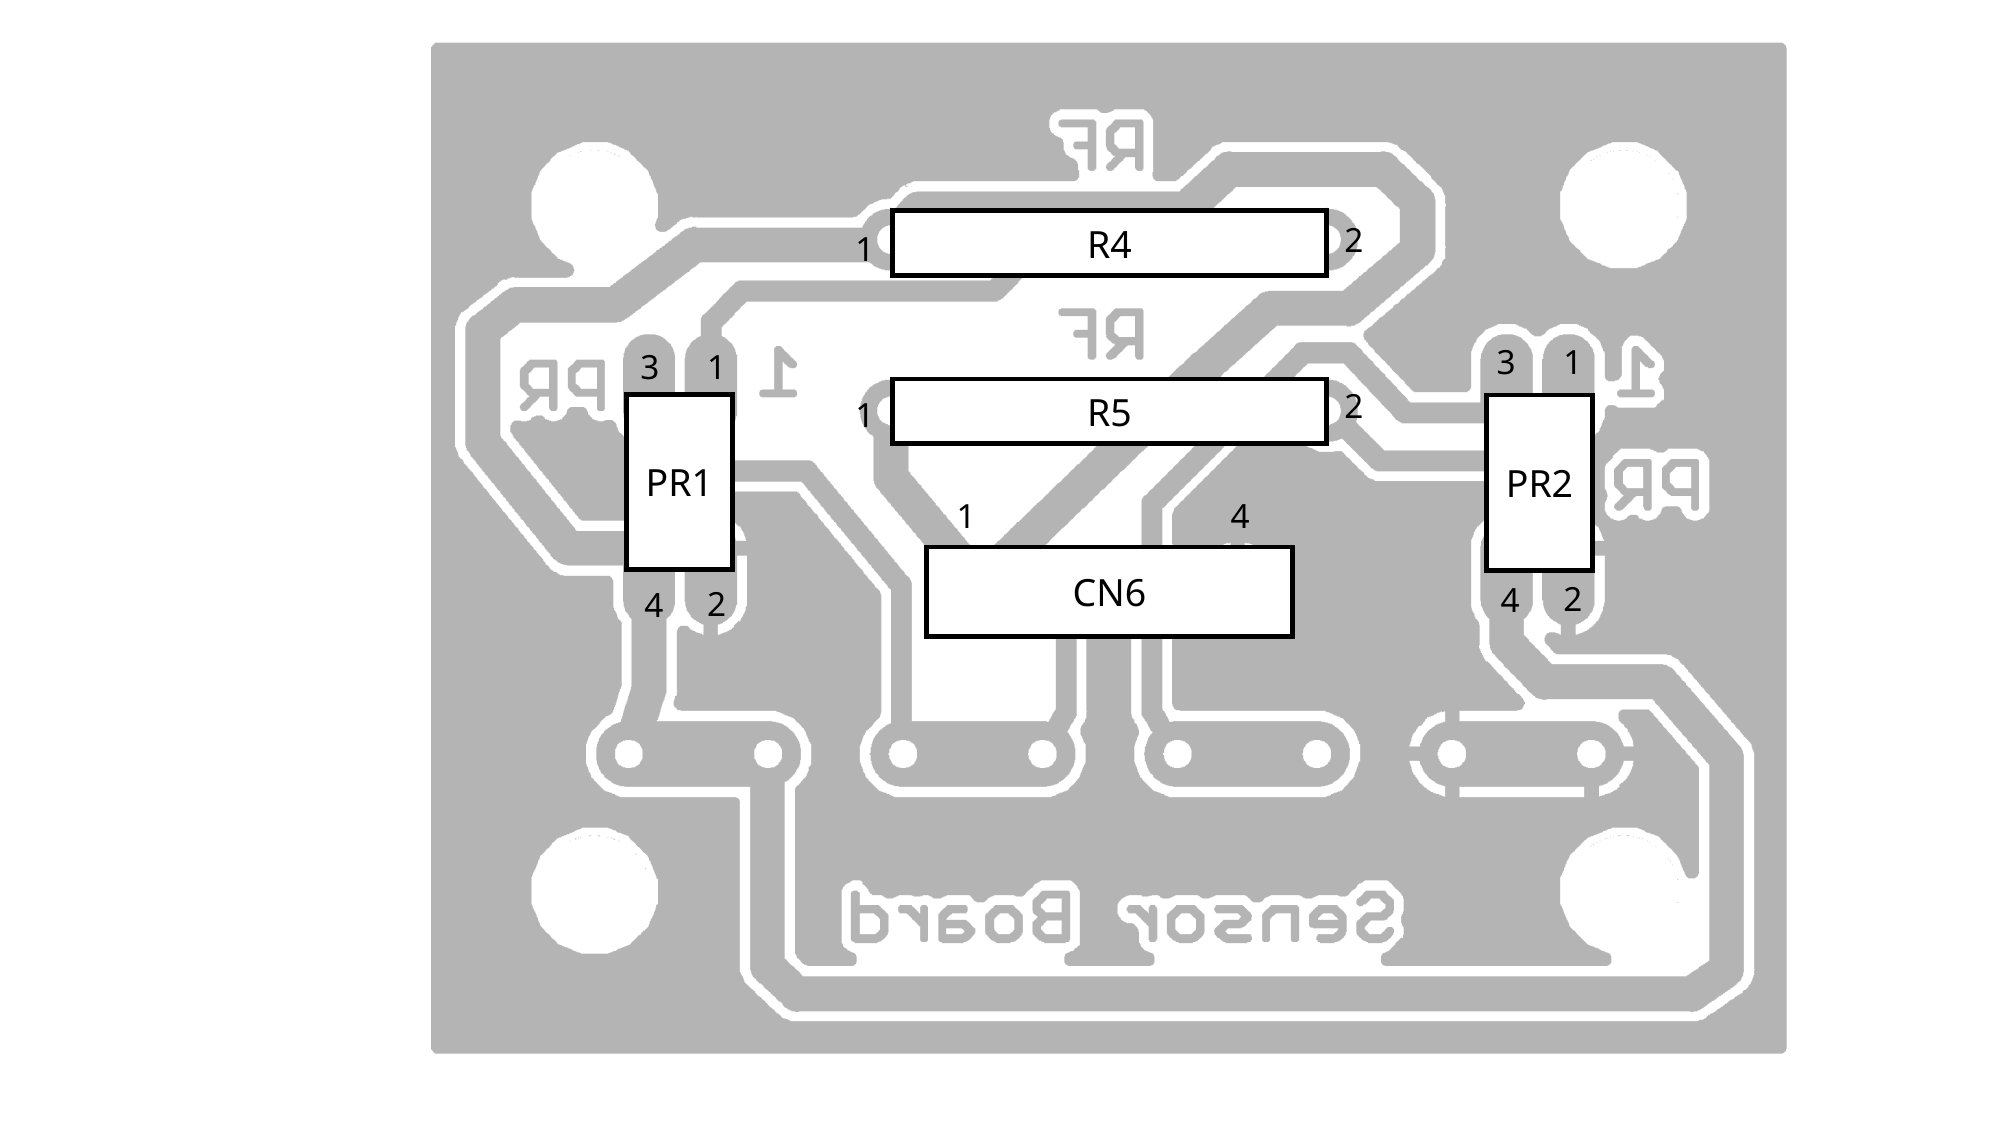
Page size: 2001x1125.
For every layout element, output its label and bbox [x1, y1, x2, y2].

text_box [431, 42, 1787, 1054]
